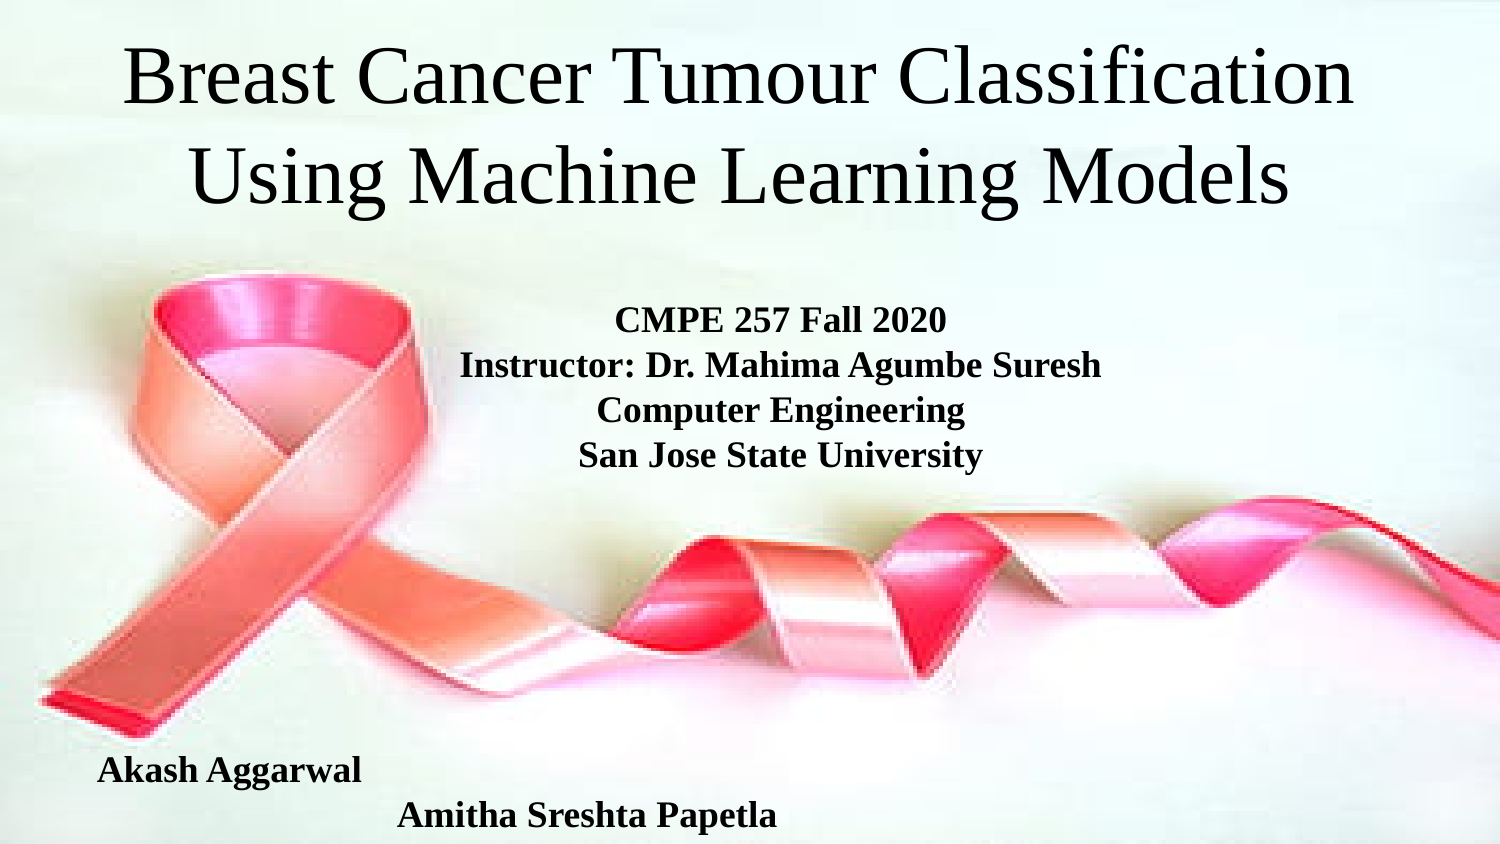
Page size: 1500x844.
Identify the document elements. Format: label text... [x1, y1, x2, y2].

subtitle CMPE 257 Fall 2020 Instructor: Dr. Mahima Agumbe Suresh Computer Engineering San Jose State University Akash Aggarwal Amitha Sreshta Papetla Srijoni Chakraborthy Sowmya Mruthyunjaya [81, 279, 1480, 505]
picture [0, 0, 1500, 844]
title Breast Cancer Tumour Classification Using Machine Learning Models [31, 38, 1449, 236]
